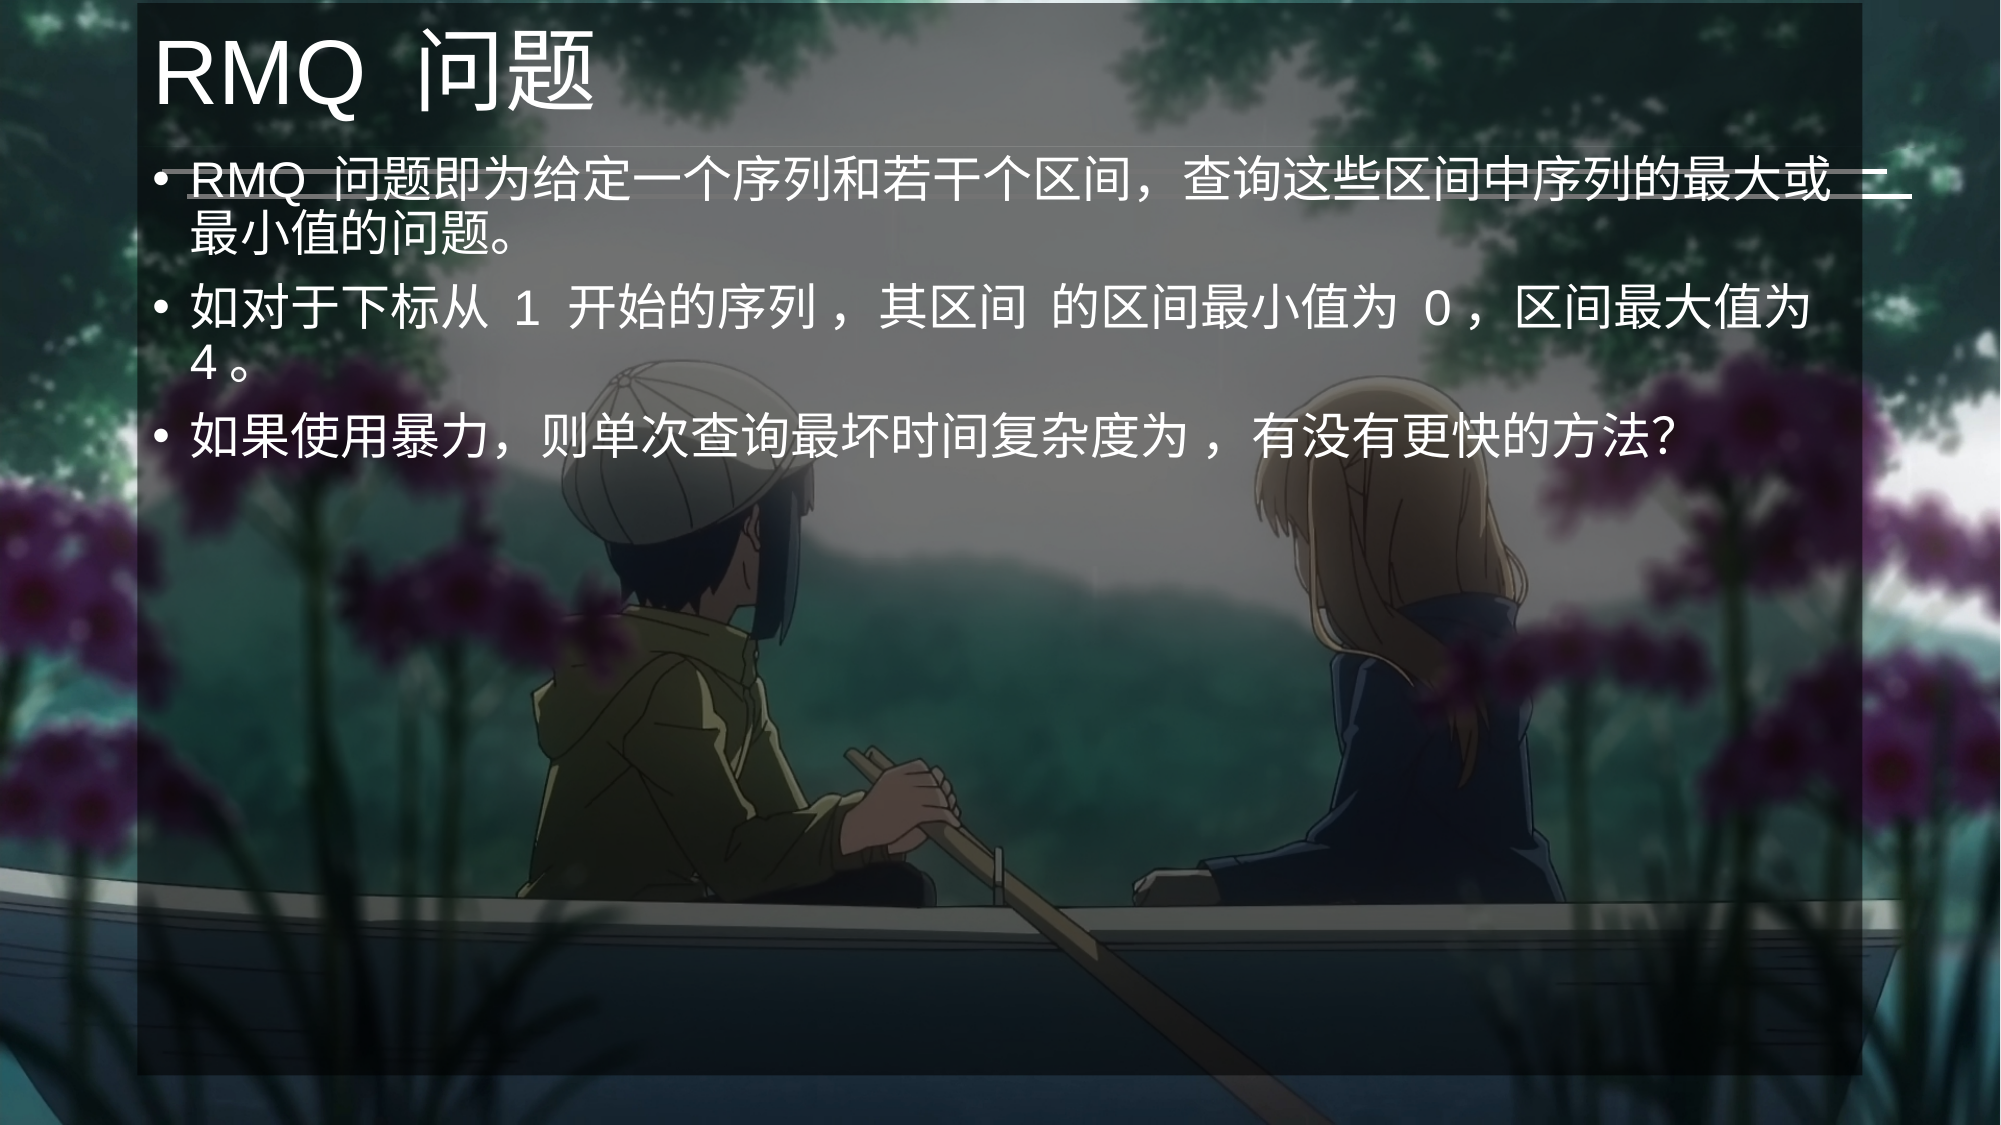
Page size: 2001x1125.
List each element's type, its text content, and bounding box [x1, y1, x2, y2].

title RMQ 问题 [137, 3, 1863, 146]
picture [0, 0, 2001, 1125]
